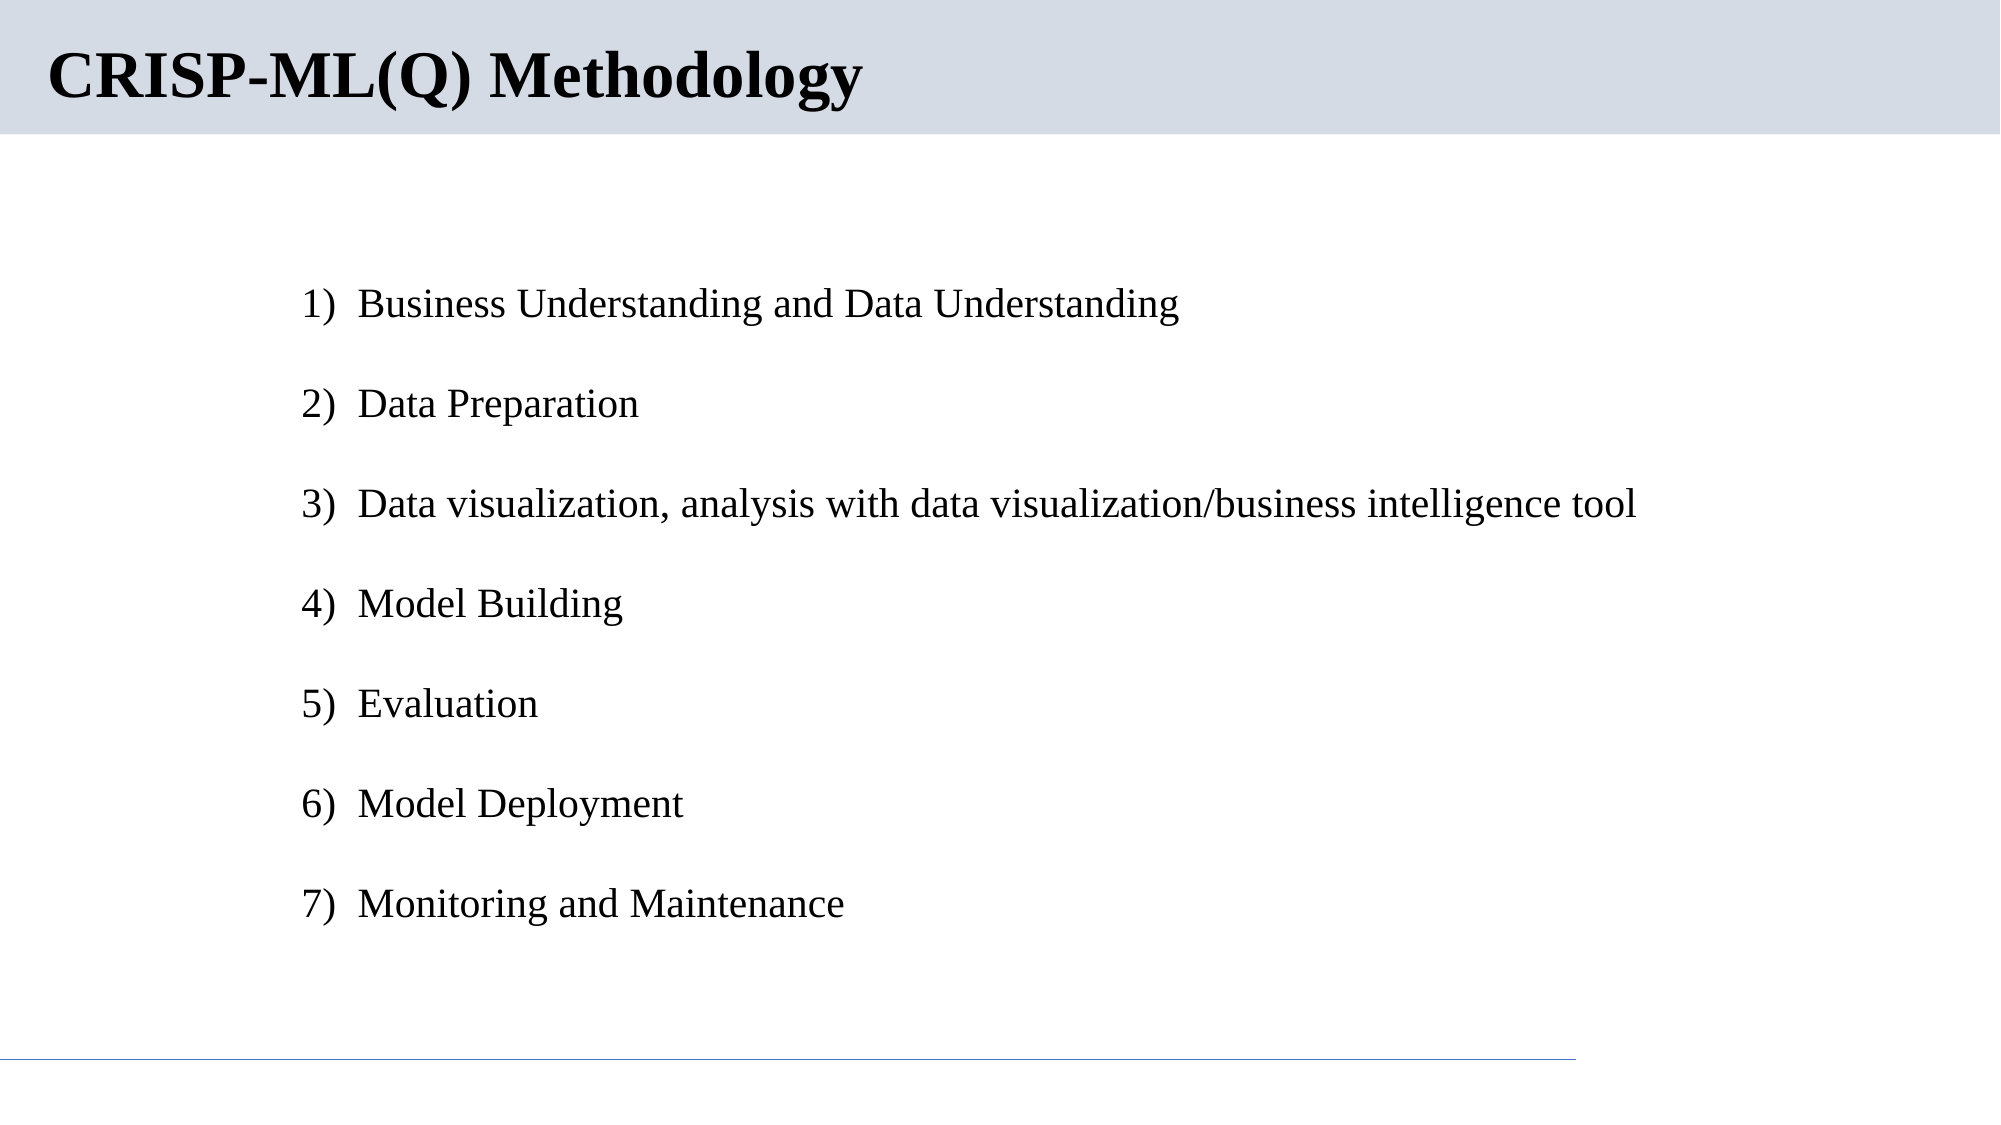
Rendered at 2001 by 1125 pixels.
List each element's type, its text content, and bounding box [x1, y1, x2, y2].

text_box Business Understanding and Data Understanding Data Preparation Data visualization, analysis with data visualization/business intelligence tool Model Building Evaluation Model Deployment Monitoring and Maintenance [286, 268, 1714, 934]
title CRISP-ML(Q) Methodology [32, 0, 1748, 177]
